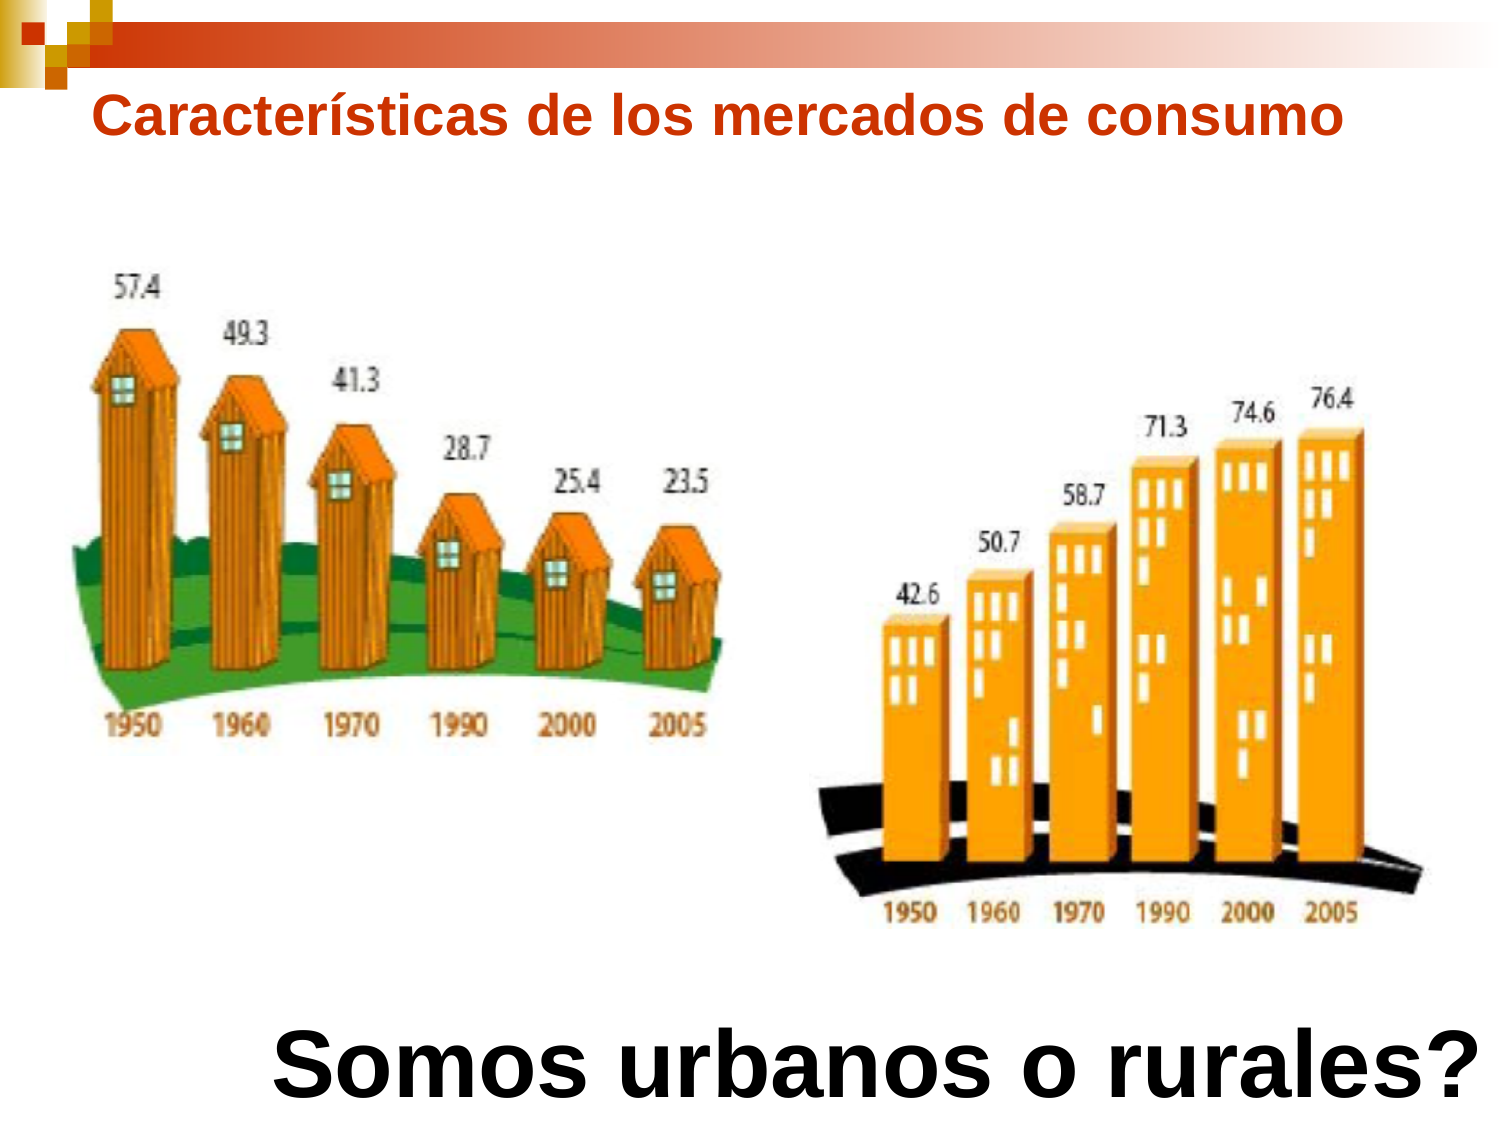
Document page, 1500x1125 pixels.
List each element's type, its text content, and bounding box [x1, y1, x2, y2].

title Características de los mercados de consumo [76, 0, 1428, 226]
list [826, 319, 1418, 947]
text_box Somos urbanos o rurales? [256, 994, 1499, 1125]
picture [145, 162, 658, 837]
